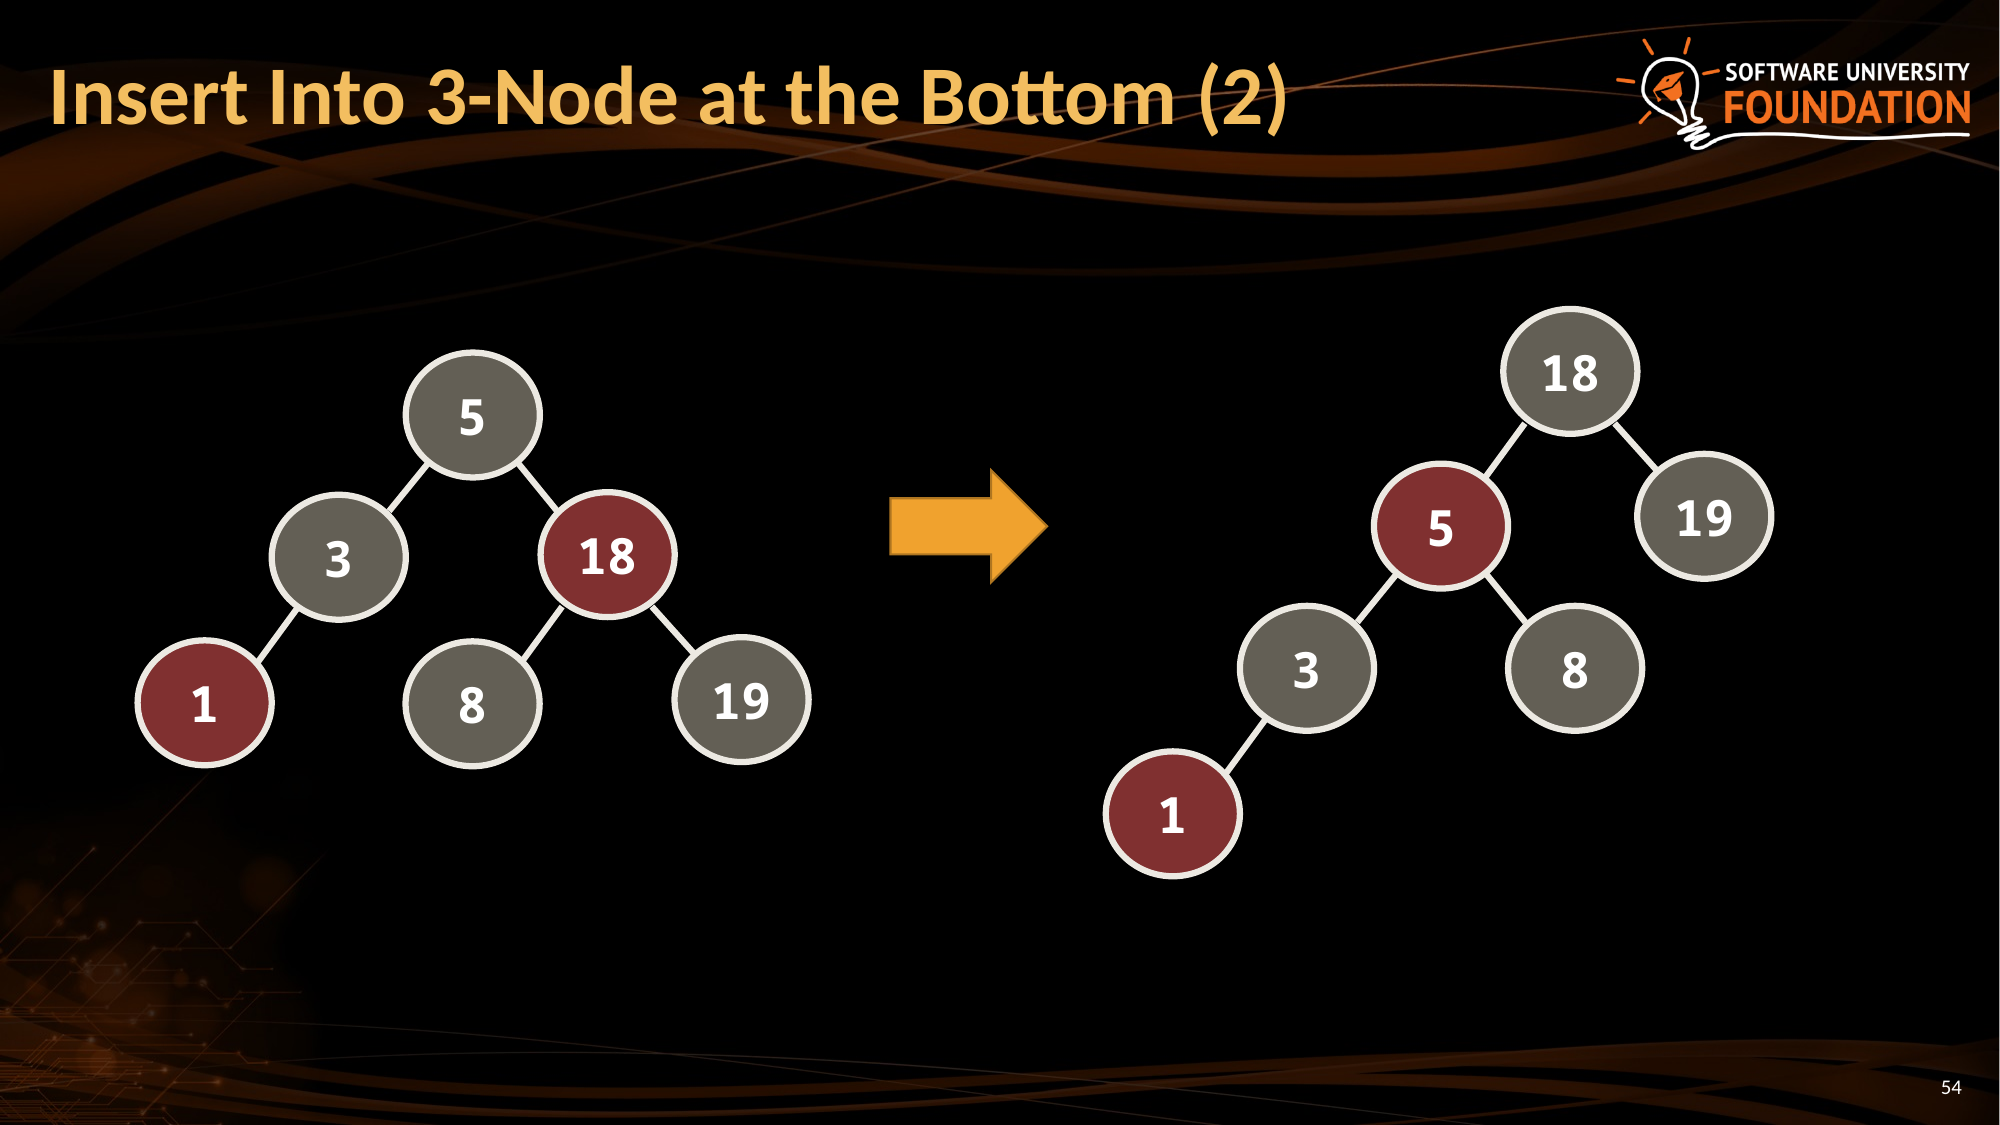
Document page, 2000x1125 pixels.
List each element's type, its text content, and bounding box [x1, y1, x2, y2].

title Insert Into 3-Node at the Bottom (2) [30, 6, 1602, 189]
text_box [1614, 423, 1657, 471]
text_box 5 [1373, 463, 1509, 589]
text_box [388, 463, 429, 512]
text_box 1 [137, 640, 272, 766]
text_box 3 [1239, 605, 1375, 731]
text_box 18 [1503, 308, 1638, 434]
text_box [256, 607, 299, 665]
text_box 3 [271, 494, 406, 620]
text_box 8 [1508, 605, 1643, 731]
slide_number ‹#› [1897, 1070, 1968, 1103]
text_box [651, 606, 695, 654]
text_box 1 [1105, 751, 1240, 877]
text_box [518, 463, 558, 512]
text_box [1357, 574, 1397, 623]
text_box 19 [674, 637, 809, 763]
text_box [520, 606, 563, 664]
text_box [890, 470, 1048, 583]
text_box 19 [1637, 453, 1772, 579]
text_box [1483, 423, 1526, 481]
text_box 5 [405, 352, 540, 478]
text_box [1486, 574, 1526, 623]
text_box 8 [405, 641, 540, 767]
text_box 18 [540, 492, 675, 618]
picture [0, 0, 2000, 1125]
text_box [1224, 718, 1267, 776]
